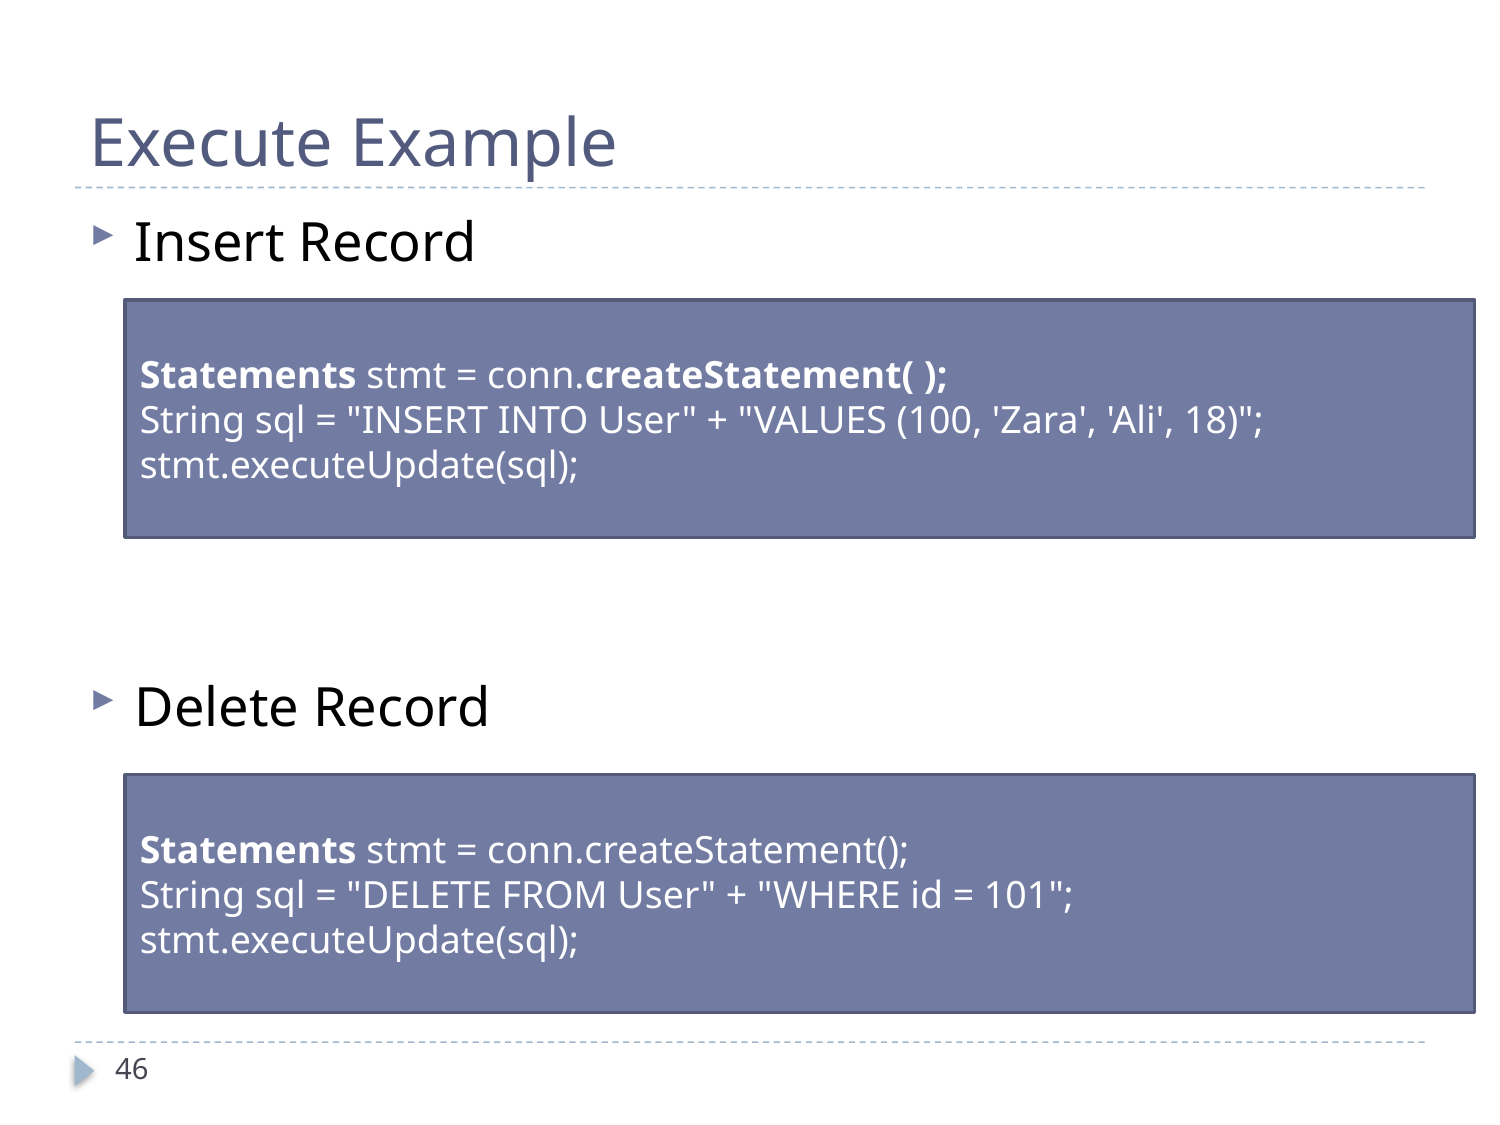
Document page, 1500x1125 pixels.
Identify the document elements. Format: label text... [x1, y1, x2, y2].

title Execute Example [75, 24, 1425, 188]
text_box Statements stmt = conn.createStatement( ); String sql = "INSERT INTO User" + "VALUES (100, 'Zara', 'Ali', 18)"; stmt.executeUpdate(sql); [123, 298, 1476, 539]
list Insert Record Delete Record [75, 200, 1425, 1010]
text_box Statements stmt = conn.createStatement(); String sql = "DELETE FROM User" + "WHERE id = 101"; stmt.executeUpdate(sql); [123, 773, 1476, 1014]
slide_number 46 [100, 1042, 426, 1103]
